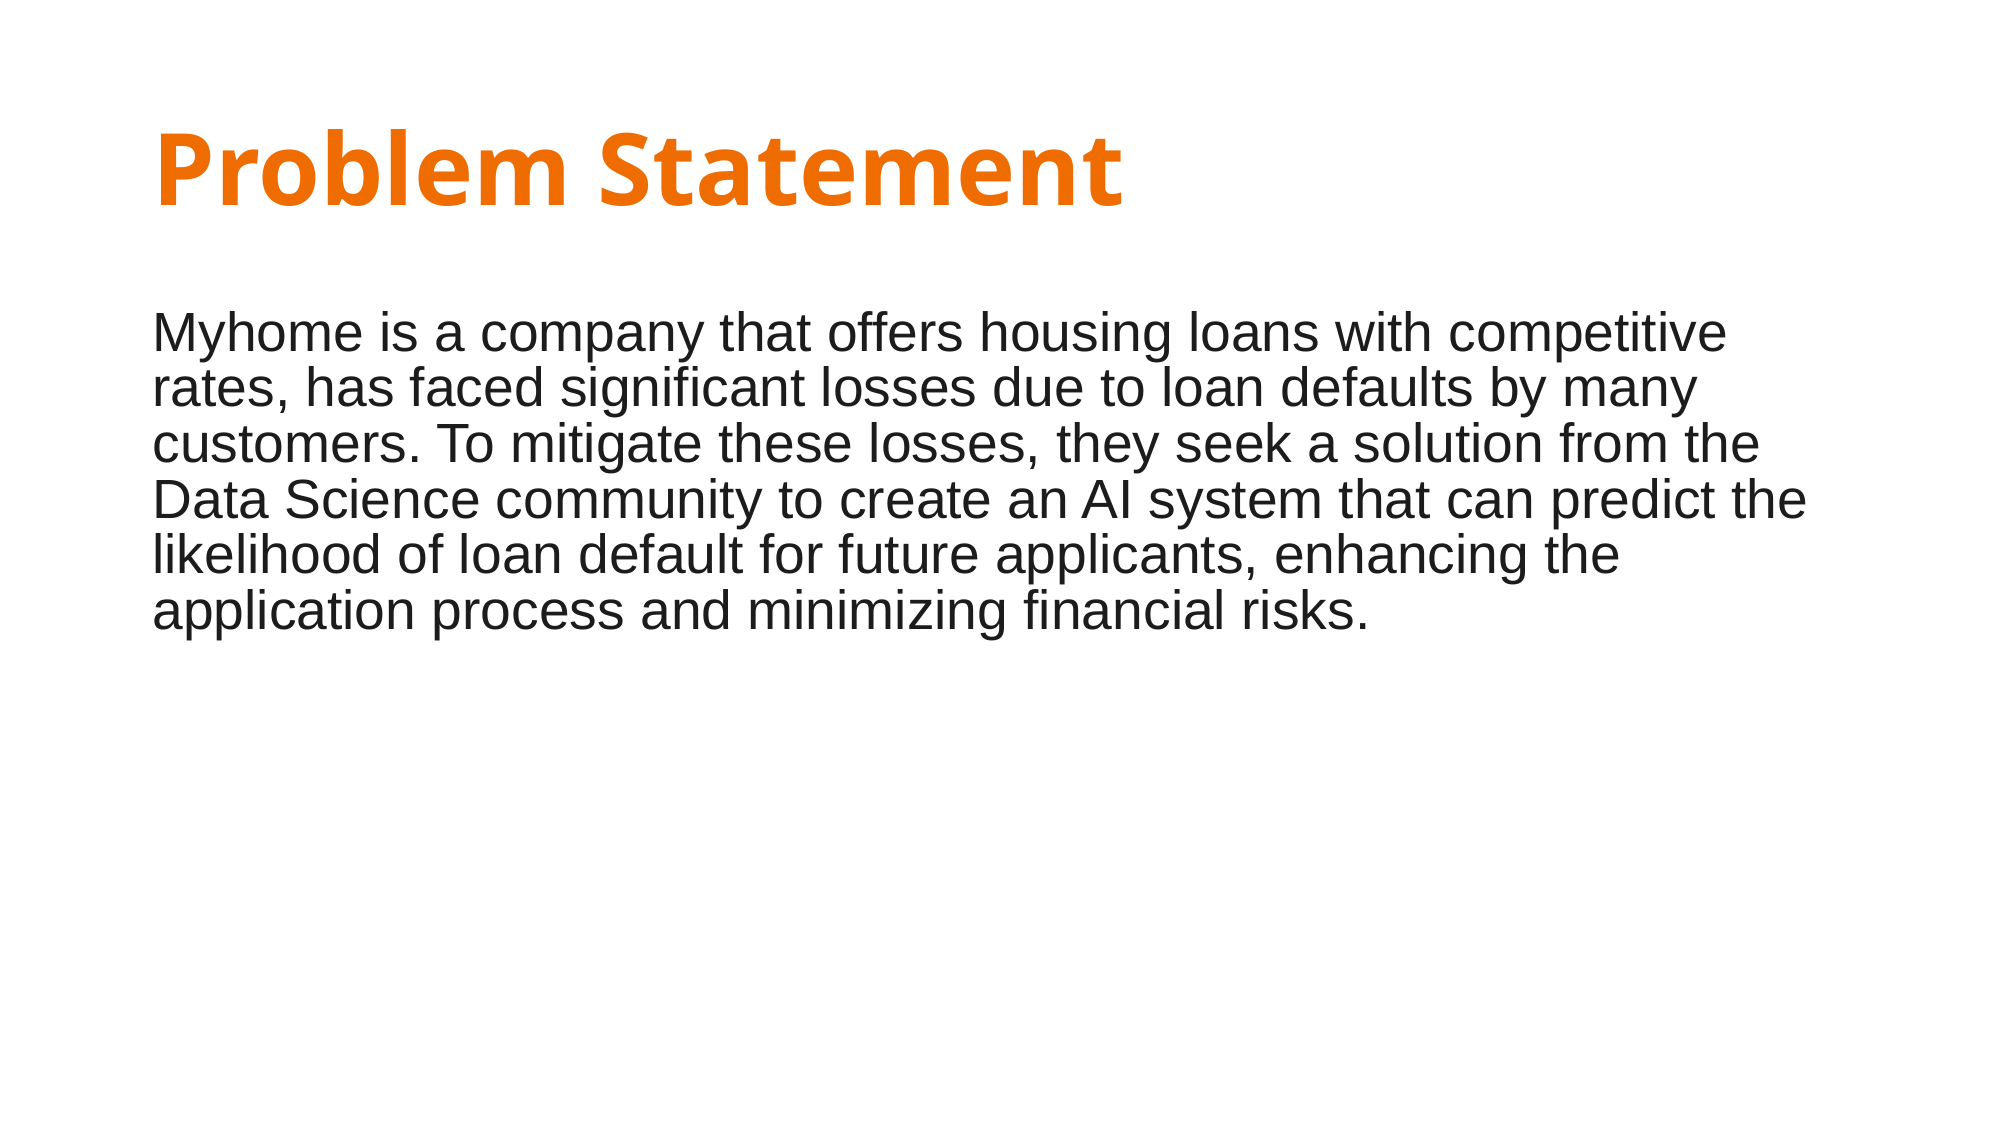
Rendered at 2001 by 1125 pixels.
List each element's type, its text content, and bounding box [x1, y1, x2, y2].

title Problem Statement [137, 59, 1863, 278]
list Myhome is a company that offers housing loans with competitive rates, has faced significant losses due to loan defaults by many customers. To mitigate these losses, they seek a solution from the Data Science community to create an AI system that can predict the likelihood of loan default for future applicants, enhancing the application process and minimizing financial risks. [137, 299, 1863, 1014]
